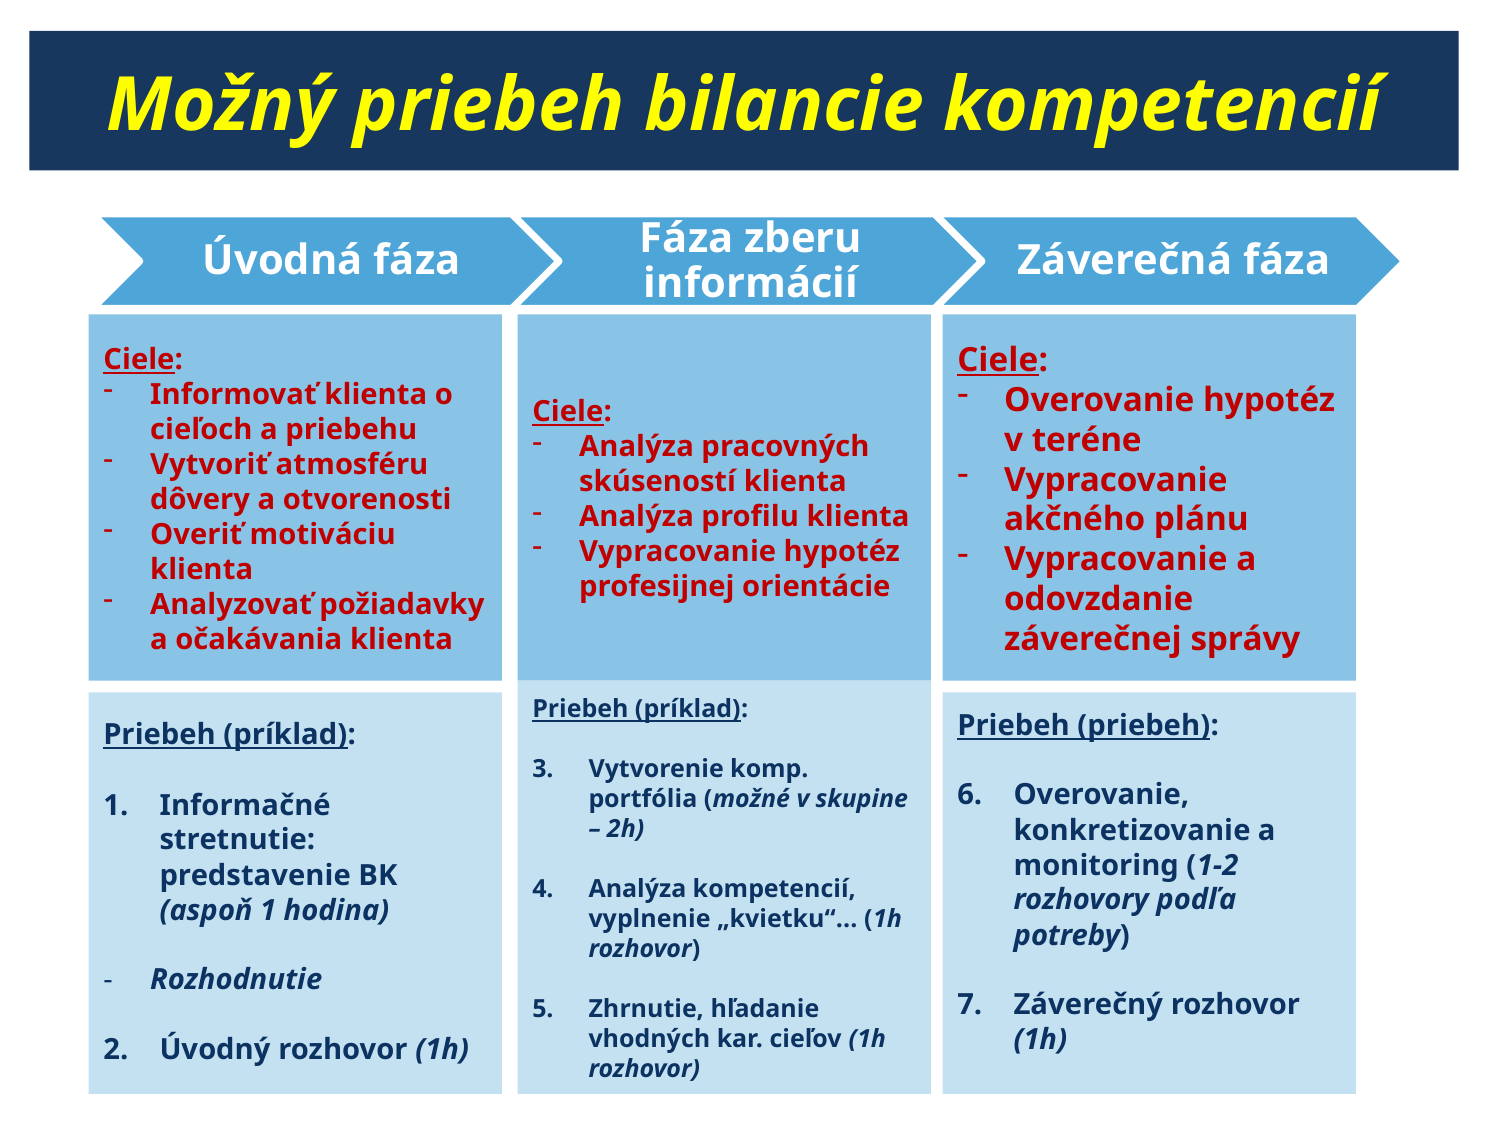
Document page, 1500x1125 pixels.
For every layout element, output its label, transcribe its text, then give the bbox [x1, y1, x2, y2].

text_box Možný priebeh bilancie kompetencií [29, 30, 1459, 171]
text_box Priebeh (priebeh): Overovanie, konkretizovanie a monitoring (1-2 rozhovory podľa potreby) Záverečný rozhovor (1h) [939, 689, 1359, 1097]
text_box Ciele: Overovanie hypotéz v teréne Vypracovanie akčného plánu Vypracovanie a odovzdanie záverečnej správy [939, 322, 1359, 684]
text_box Ciele: Analýza pracovných skúseností klienta Analýza profilu klienta Vypracovanie hypotéz profesijnej orientácie [514, 322, 934, 678]
text_box Priebeh (príklad): Vytvorenie komp. portfólia (možné v skupine – 2h) Analýza kompetencií, vyplnenie „kvietku“... (1h rozhovor) Zhrnutie, hľadanie vhodných kar. cieľov (1h rozhovor) [514, 677, 934, 1097]
text_box Ciele: Informovať klienta o cieľoch a priebehu Vytvoriť atmosféru dôvery a otvorenosti Overiť motiváciu klienta Analyzovať požiadavky a očakávania klienta [85, 319, 505, 684]
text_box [88, 213, 1406, 309]
text_box Priebeh (príklad): Informačné stretnutie: predstavenie BK (aspoň 1 hodina) Rozhodnutie Úvodný rozhovor (1h) [85, 689, 505, 1097]
